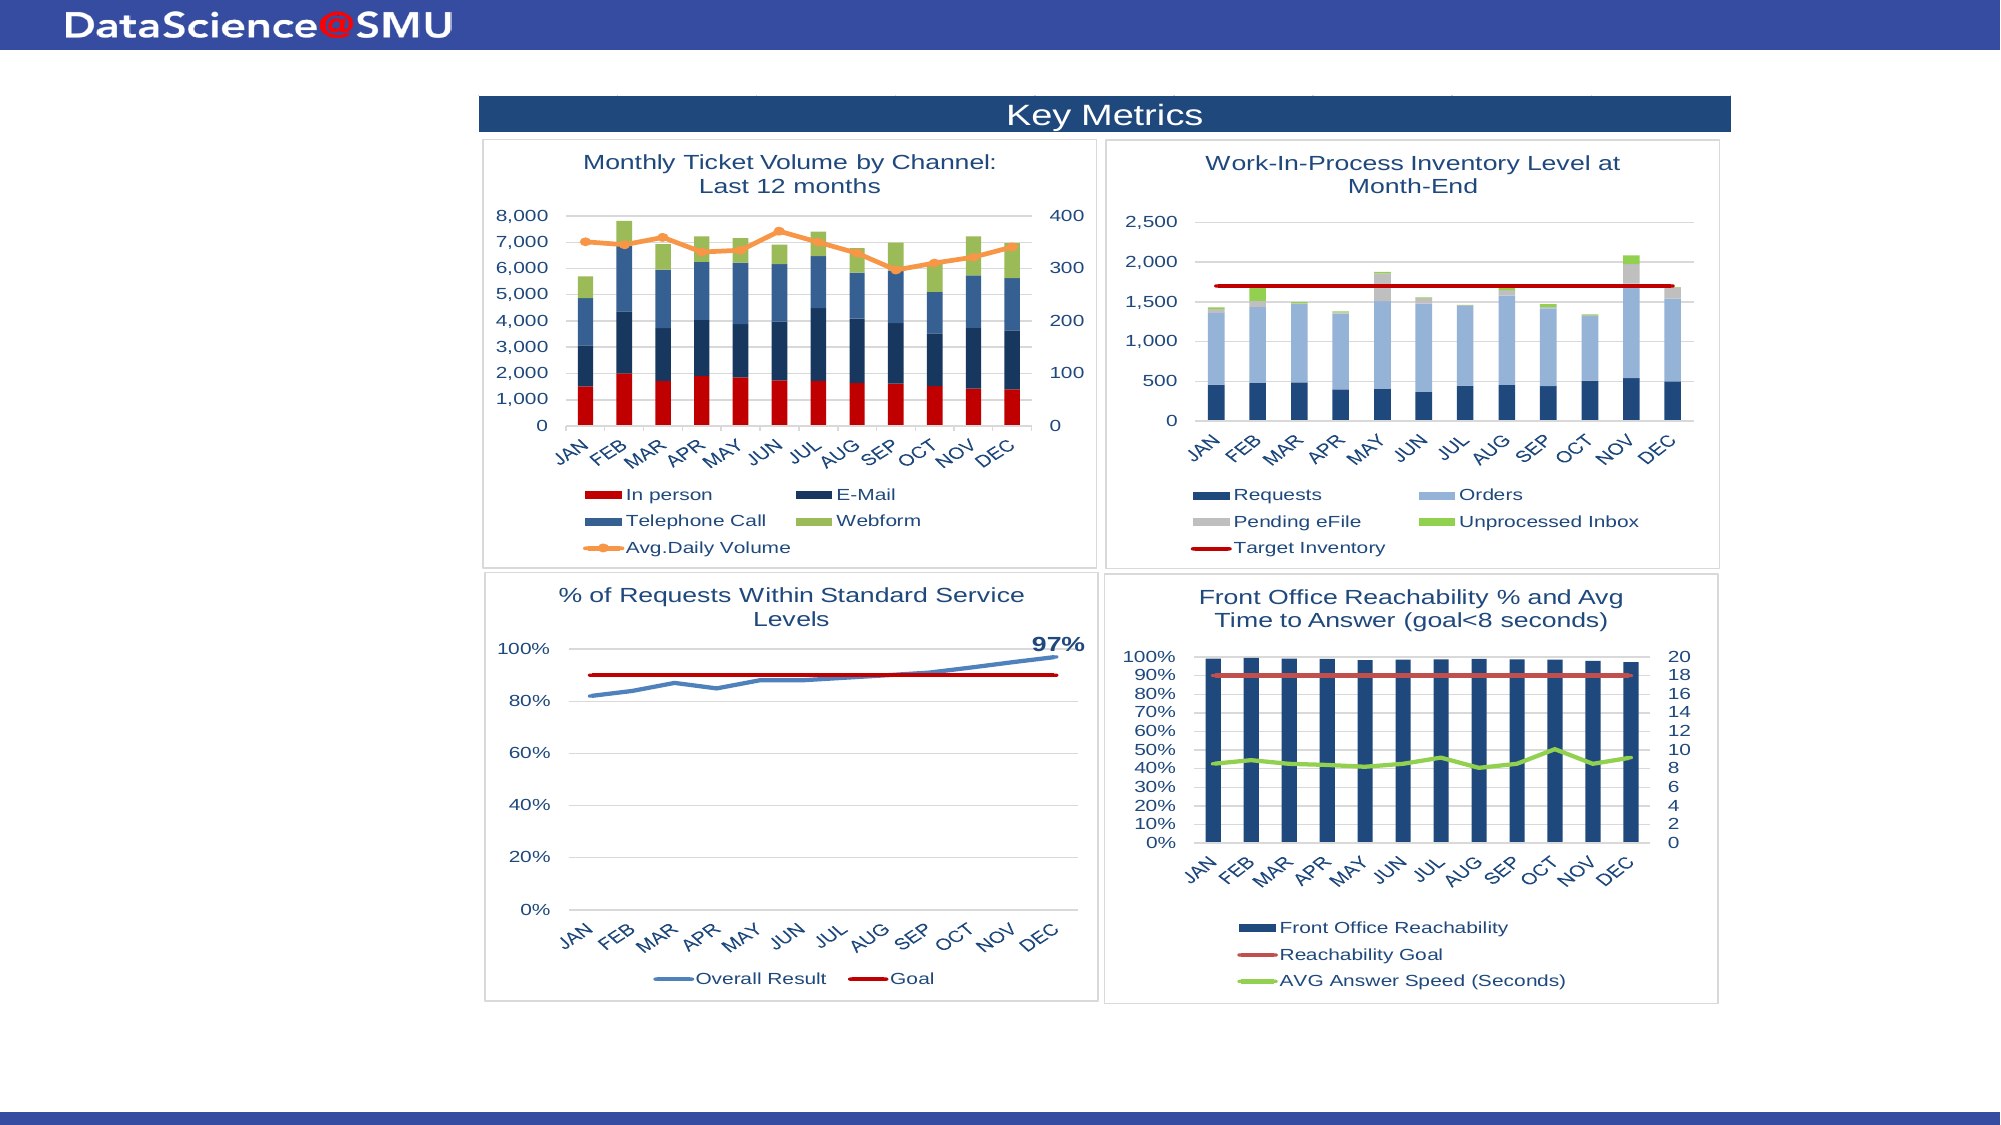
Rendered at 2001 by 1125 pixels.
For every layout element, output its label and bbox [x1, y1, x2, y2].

picture [66, 11, 452, 38]
picture [477, 94, 1732, 1005]
